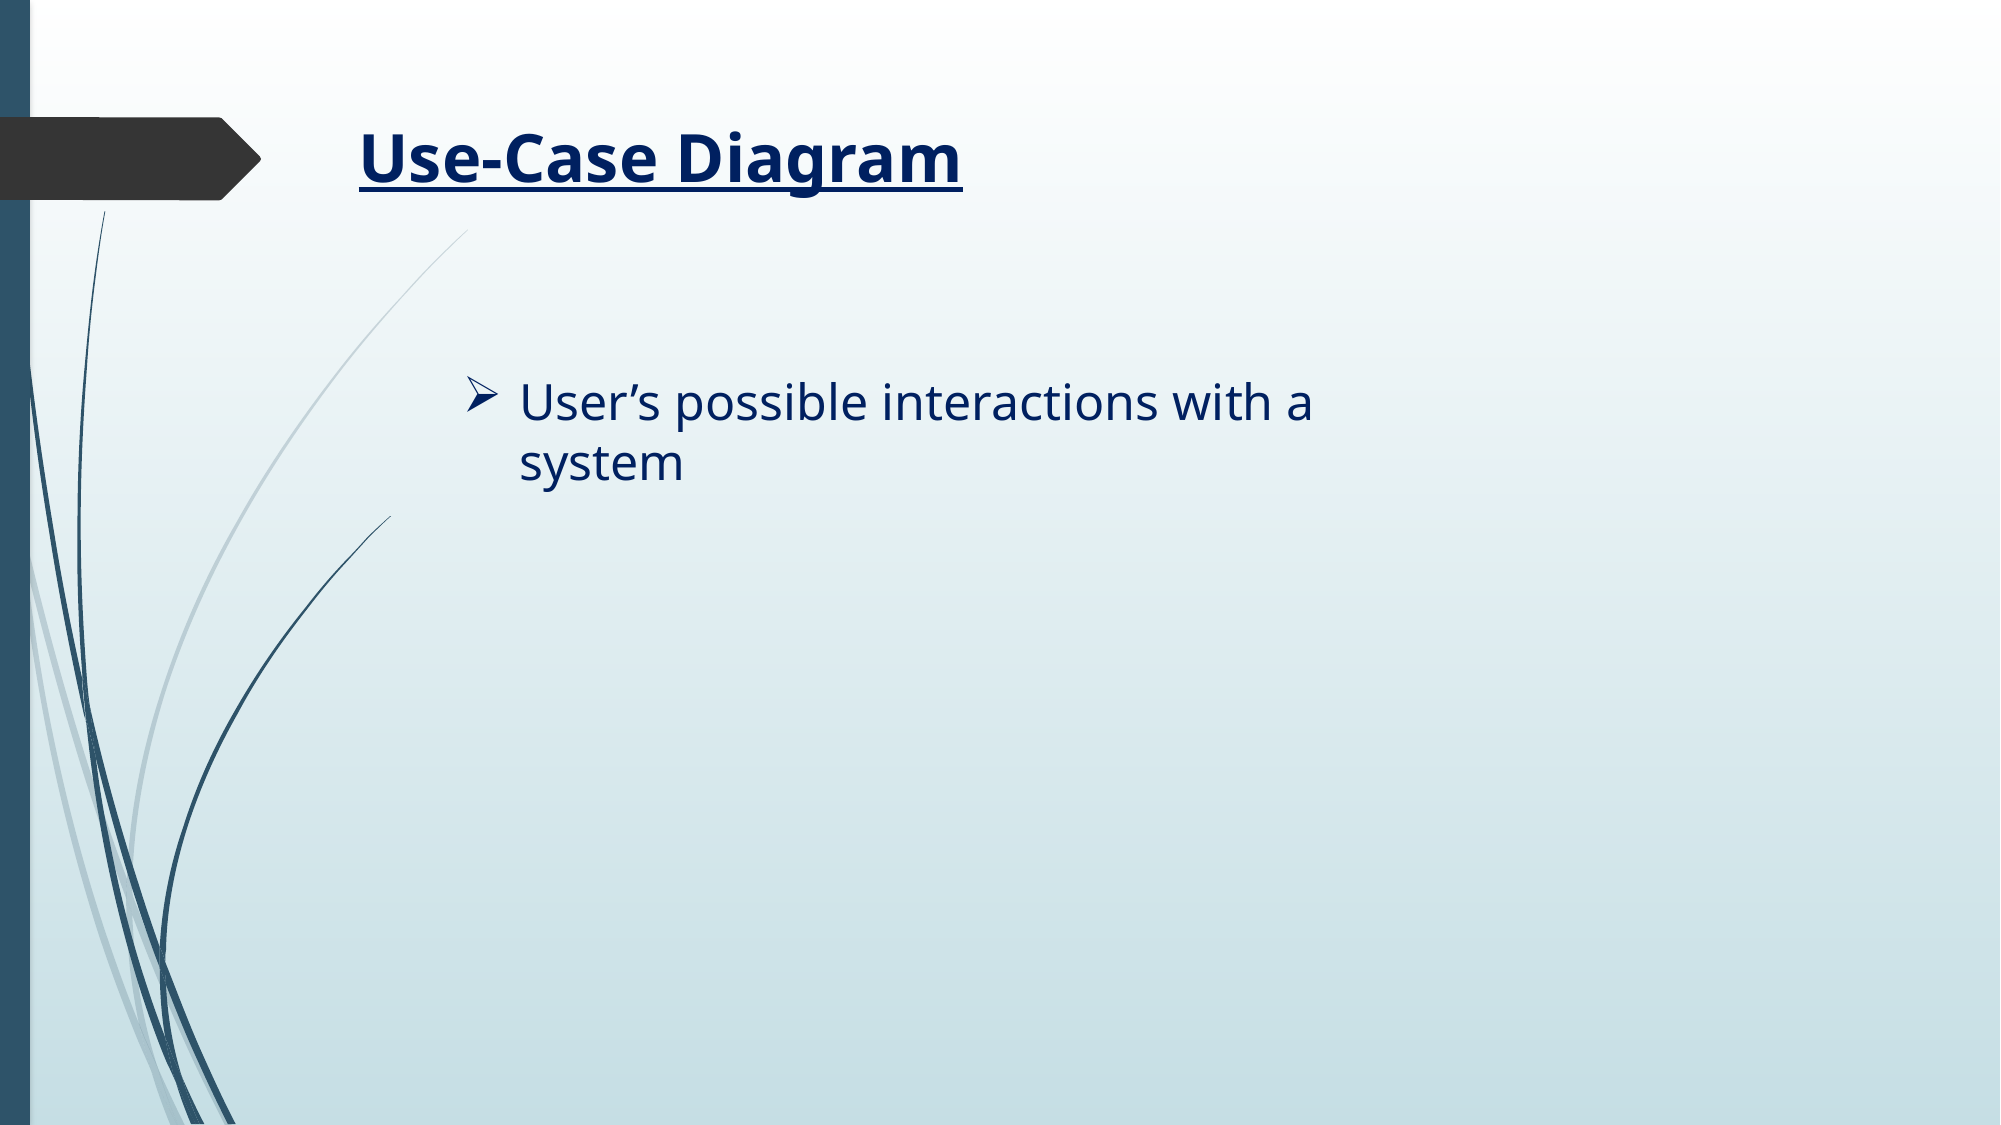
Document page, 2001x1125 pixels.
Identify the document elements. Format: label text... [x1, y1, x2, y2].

text_box Use-Case Diagram [343, 108, 1022, 263]
text_box User’s possible interactions with a system [448, 282, 1421, 498]
